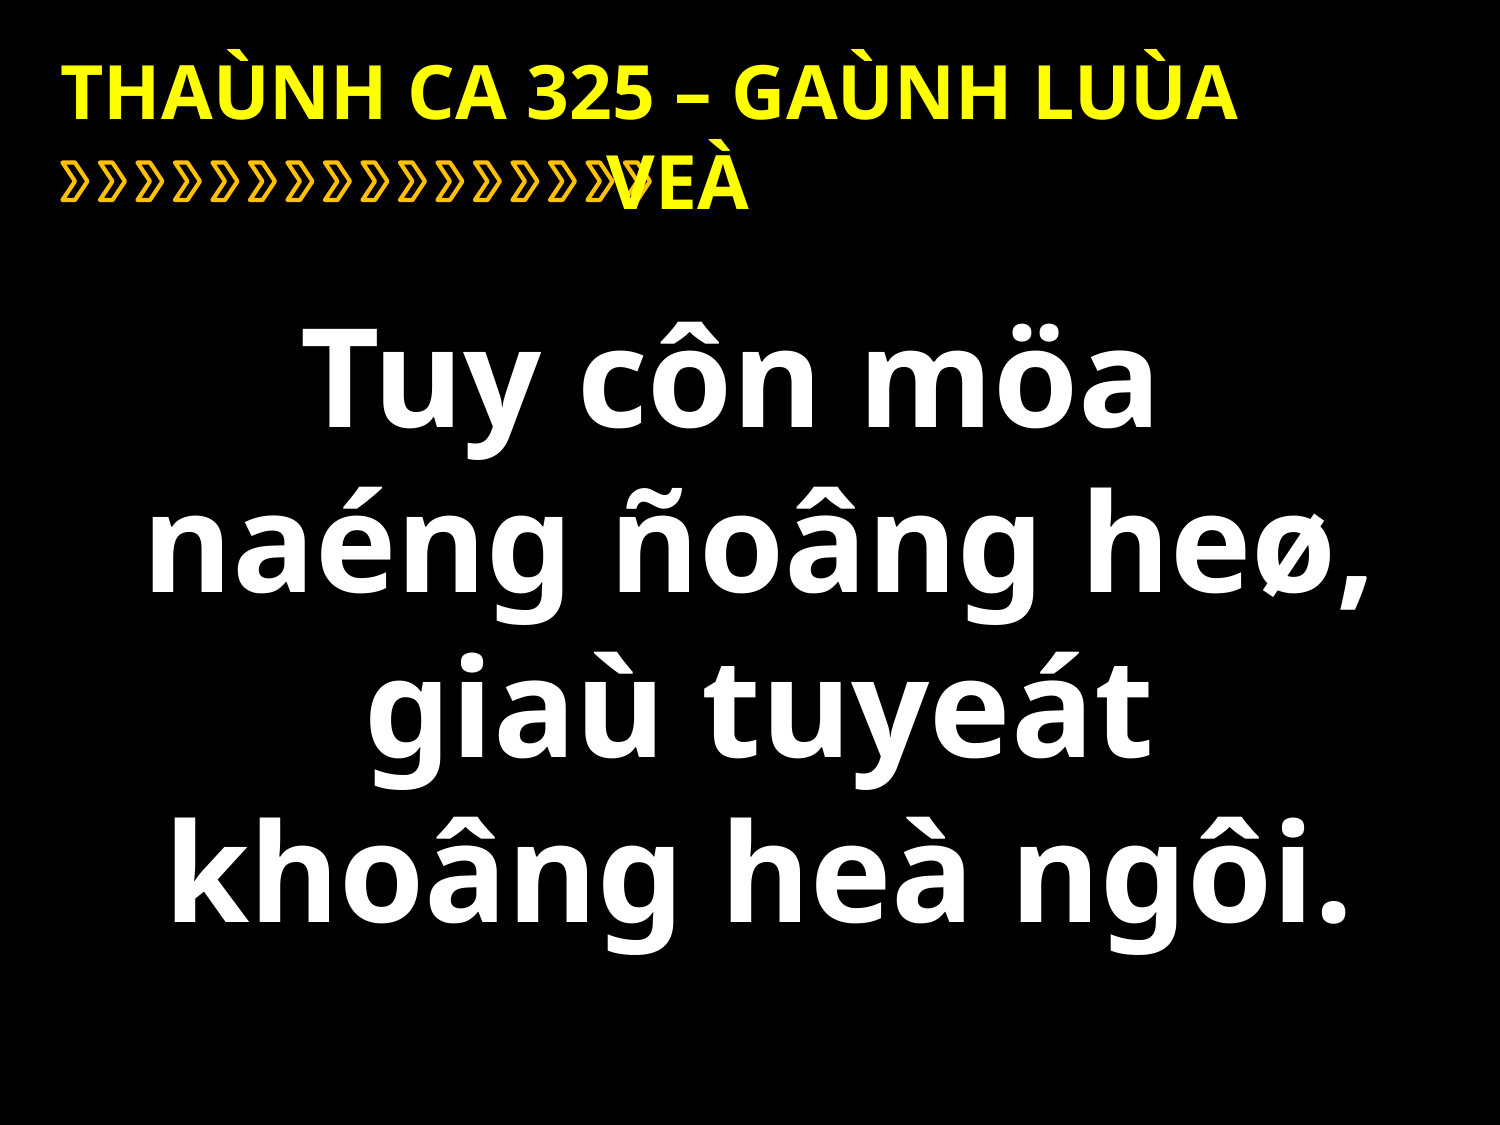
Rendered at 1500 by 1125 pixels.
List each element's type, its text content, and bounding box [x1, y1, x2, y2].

text_box THAÙNH CA 325 – GAÙNH LUÙA VEÀ [12, 37, 1288, 150]
list Tuy côn möa naéng ñoâng heø, giaù tuyeát khoâng heà ngôi. [0, 282, 1463, 801]
